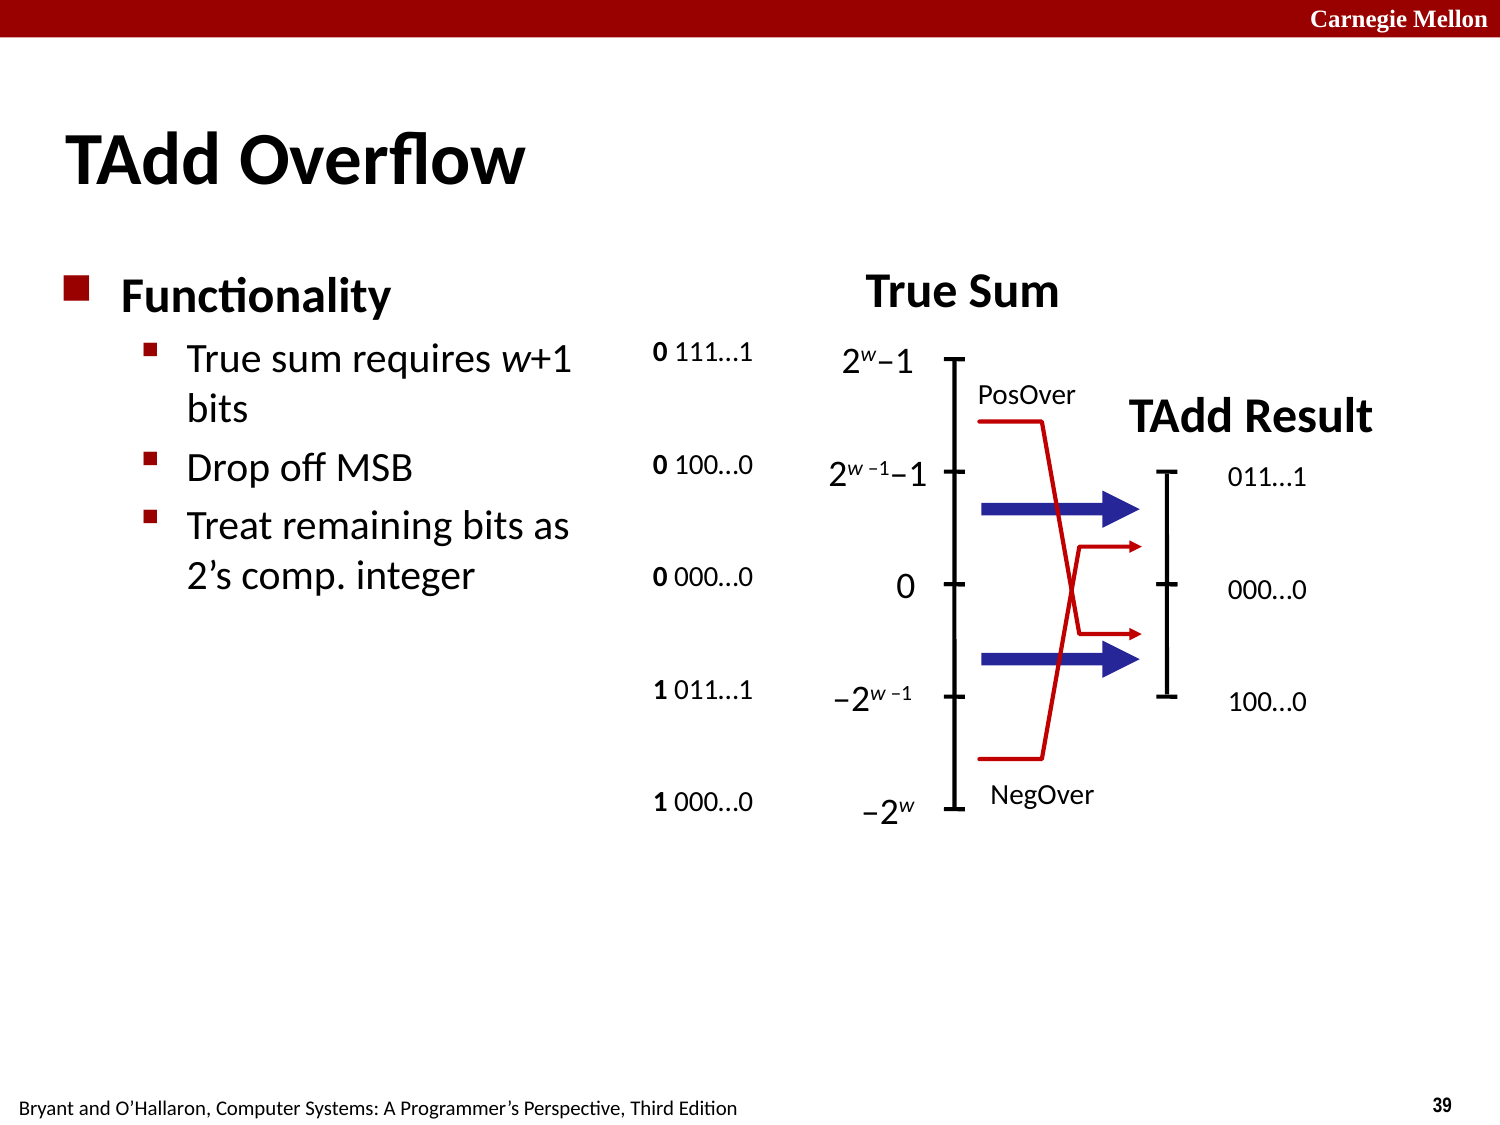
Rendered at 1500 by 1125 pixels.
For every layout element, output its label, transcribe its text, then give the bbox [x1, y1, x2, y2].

text_box TAdd Result [1113, 374, 1389, 450]
text_box NegOver [975, 767, 1110, 818]
text_box [979, 540, 1142, 760]
list Functionality True sum requires w+1 bits Drop off MSB Treat remaining bits as 2’s comp. integer [49, 255, 594, 1113]
text_box 0 000…0 [638, 550, 769, 600]
text_box [1060, 652, 1140, 666]
text_box –2w –1 [817, 667, 927, 727]
title TAdd Overflow [49, 108, 1160, 201]
text_box 100…0 [1212, 675, 1323, 725]
text_box 0 111…1 [638, 325, 769, 375]
text_box 0 [881, 553, 931, 613]
text_box PosOver [963, 367, 1092, 418]
text_box 1 000…0 [638, 775, 769, 825]
text_box True Sum [850, 249, 1076, 325]
text_box 2w–1 [826, 328, 929, 388]
text_box [1078, 591, 1142, 641]
text_box [979, 421, 1078, 588]
text_box 000…0 [1212, 562, 1323, 613]
text_box 0 100…0 [638, 437, 769, 488]
text_box 1 011…1 [638, 662, 769, 713]
text_box –2w [845, 779, 929, 839]
text_box 011…1 [1212, 450, 1323, 500]
text_box 2w –1–1 [813, 442, 969, 502]
text_box [1058, 502, 1140, 516]
